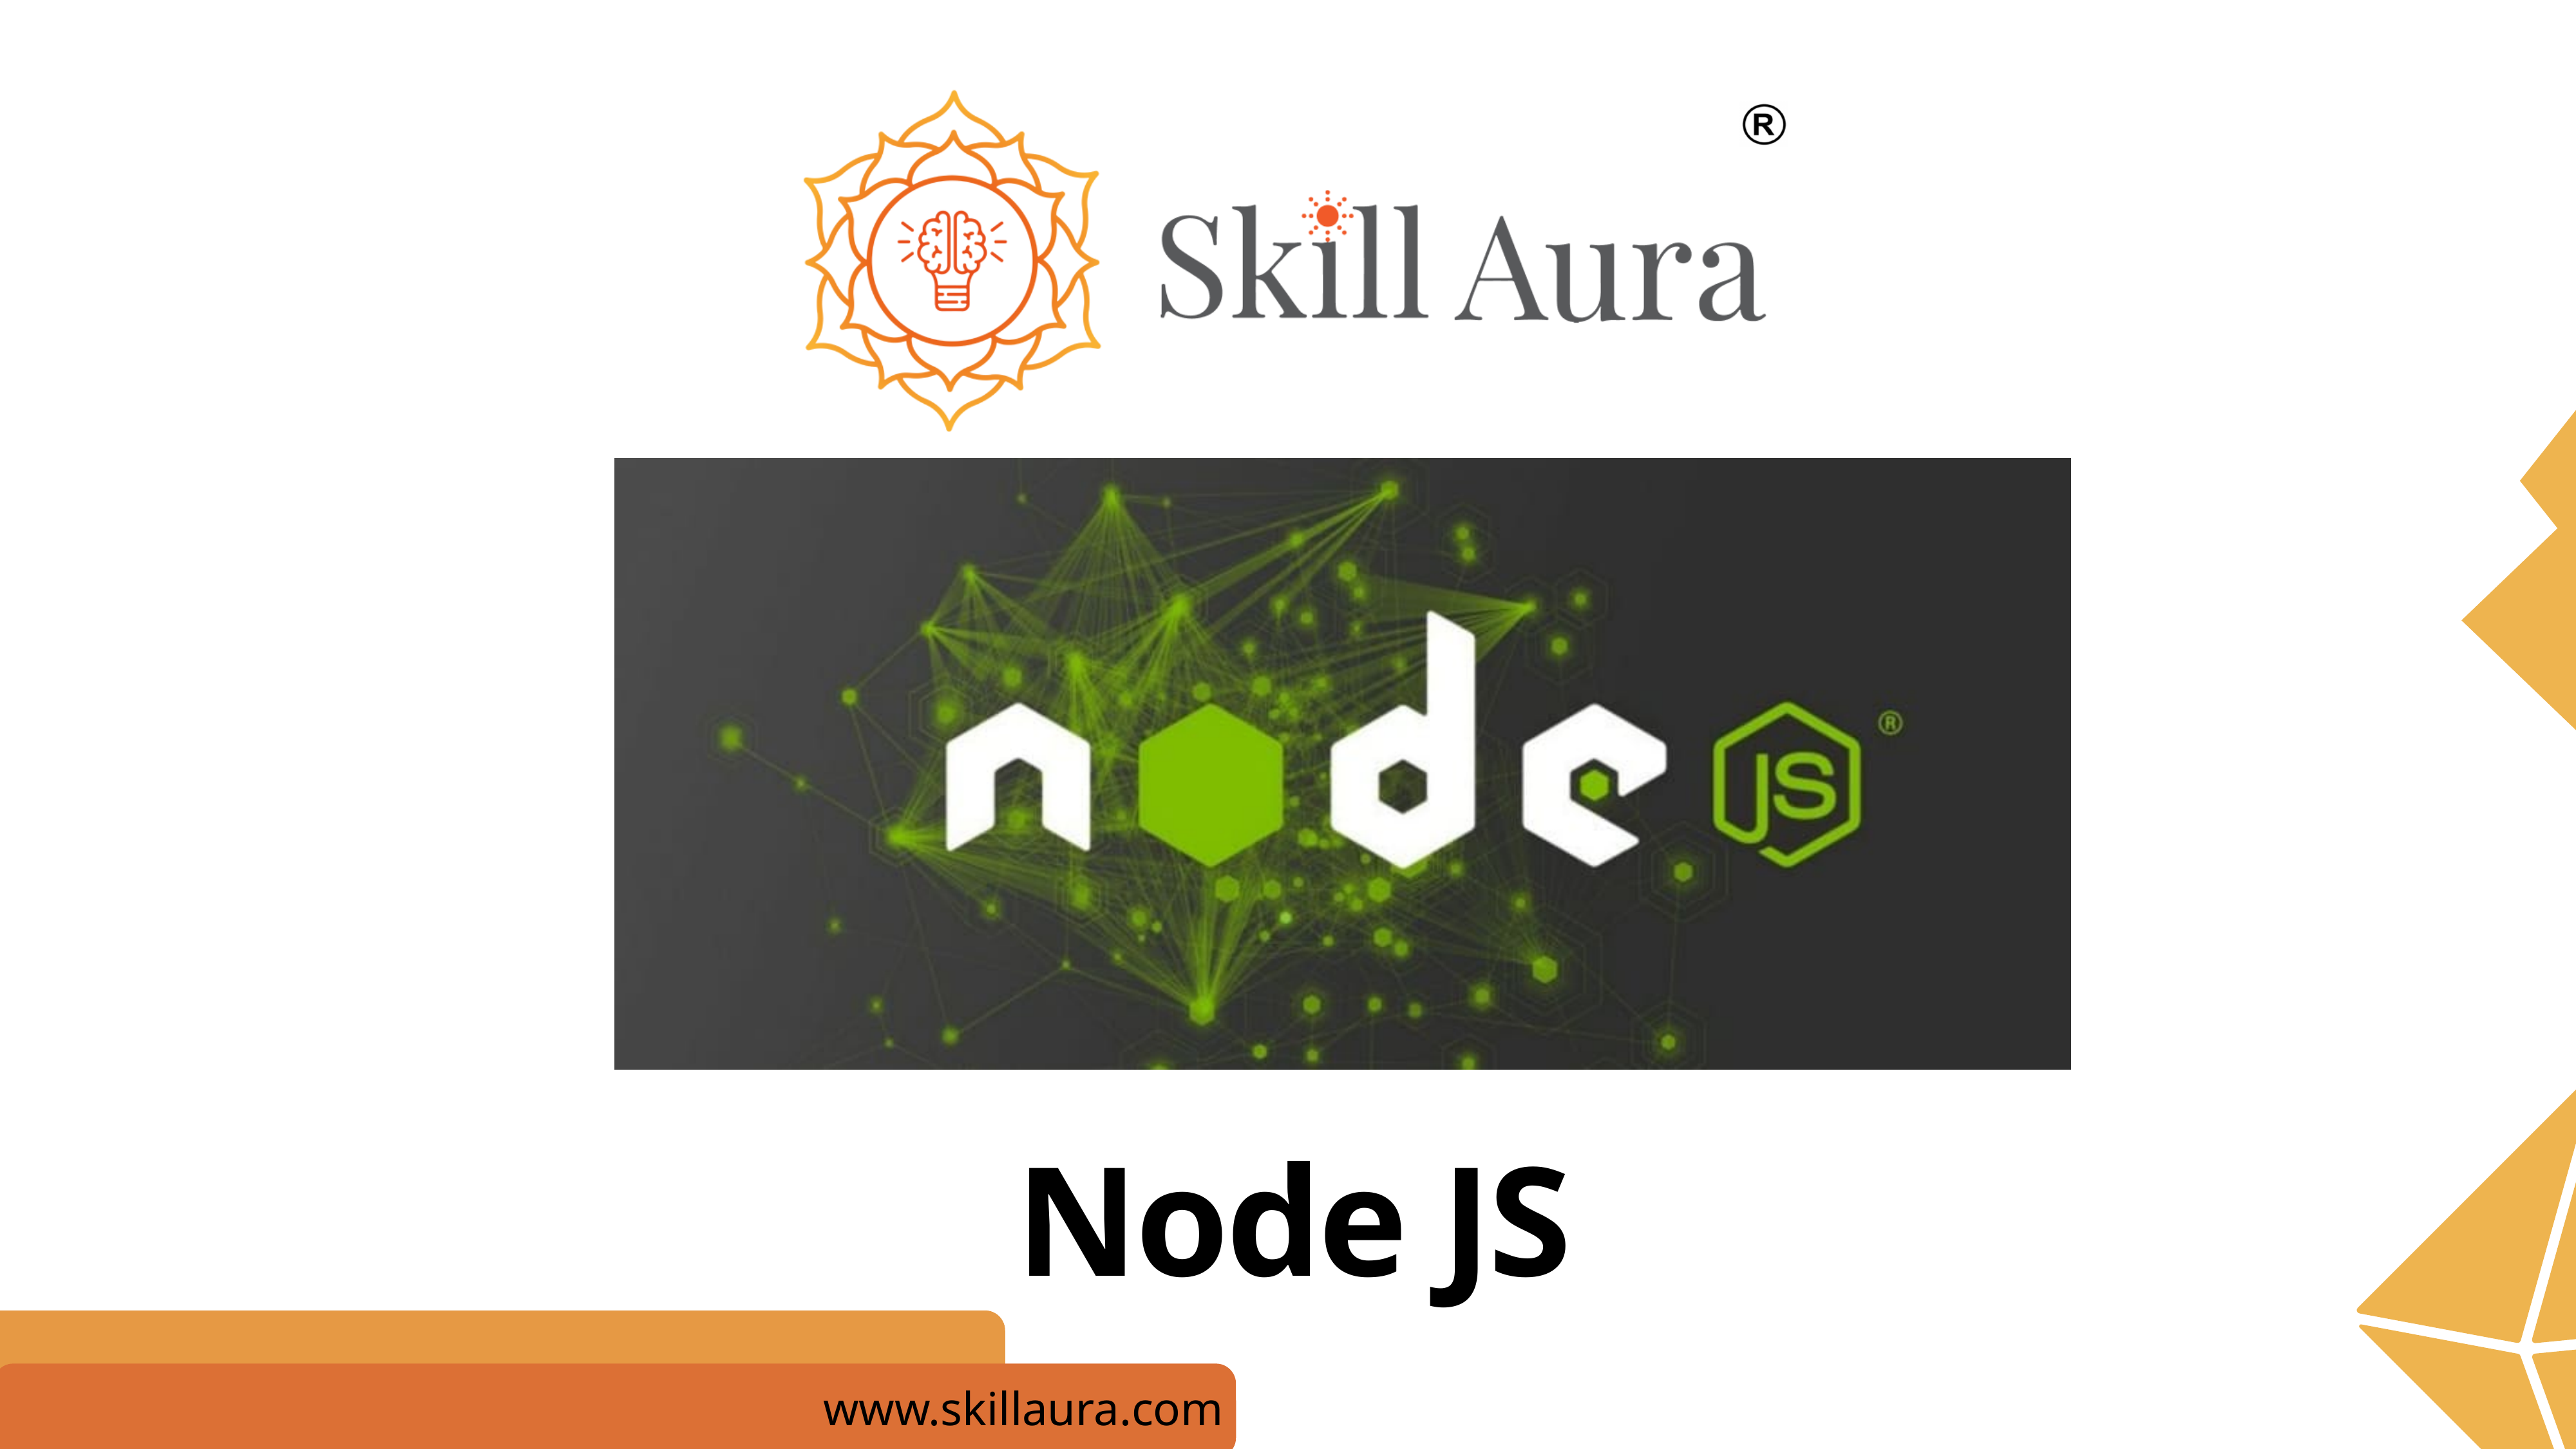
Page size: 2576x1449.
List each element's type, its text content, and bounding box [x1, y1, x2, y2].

text_box www.skillaura.com [818, 1380, 1229, 1441]
text_box [0, 1310, 1005, 1368]
picture [1739, 101, 1788, 147]
title Node JS [1010, 1096, 2072, 1311]
text_box [2532, 1349, 2576, 1449]
picture [614, 457, 2072, 1070]
text_box [2519, 410, 2576, 552]
text_box [2461, 528, 2576, 730]
text_box [0, 1363, 1236, 1449]
text_box [2359, 1324, 2554, 1449]
text_box [801, 81, 1775, 439]
text_box [2356, 1089, 2576, 1343]
